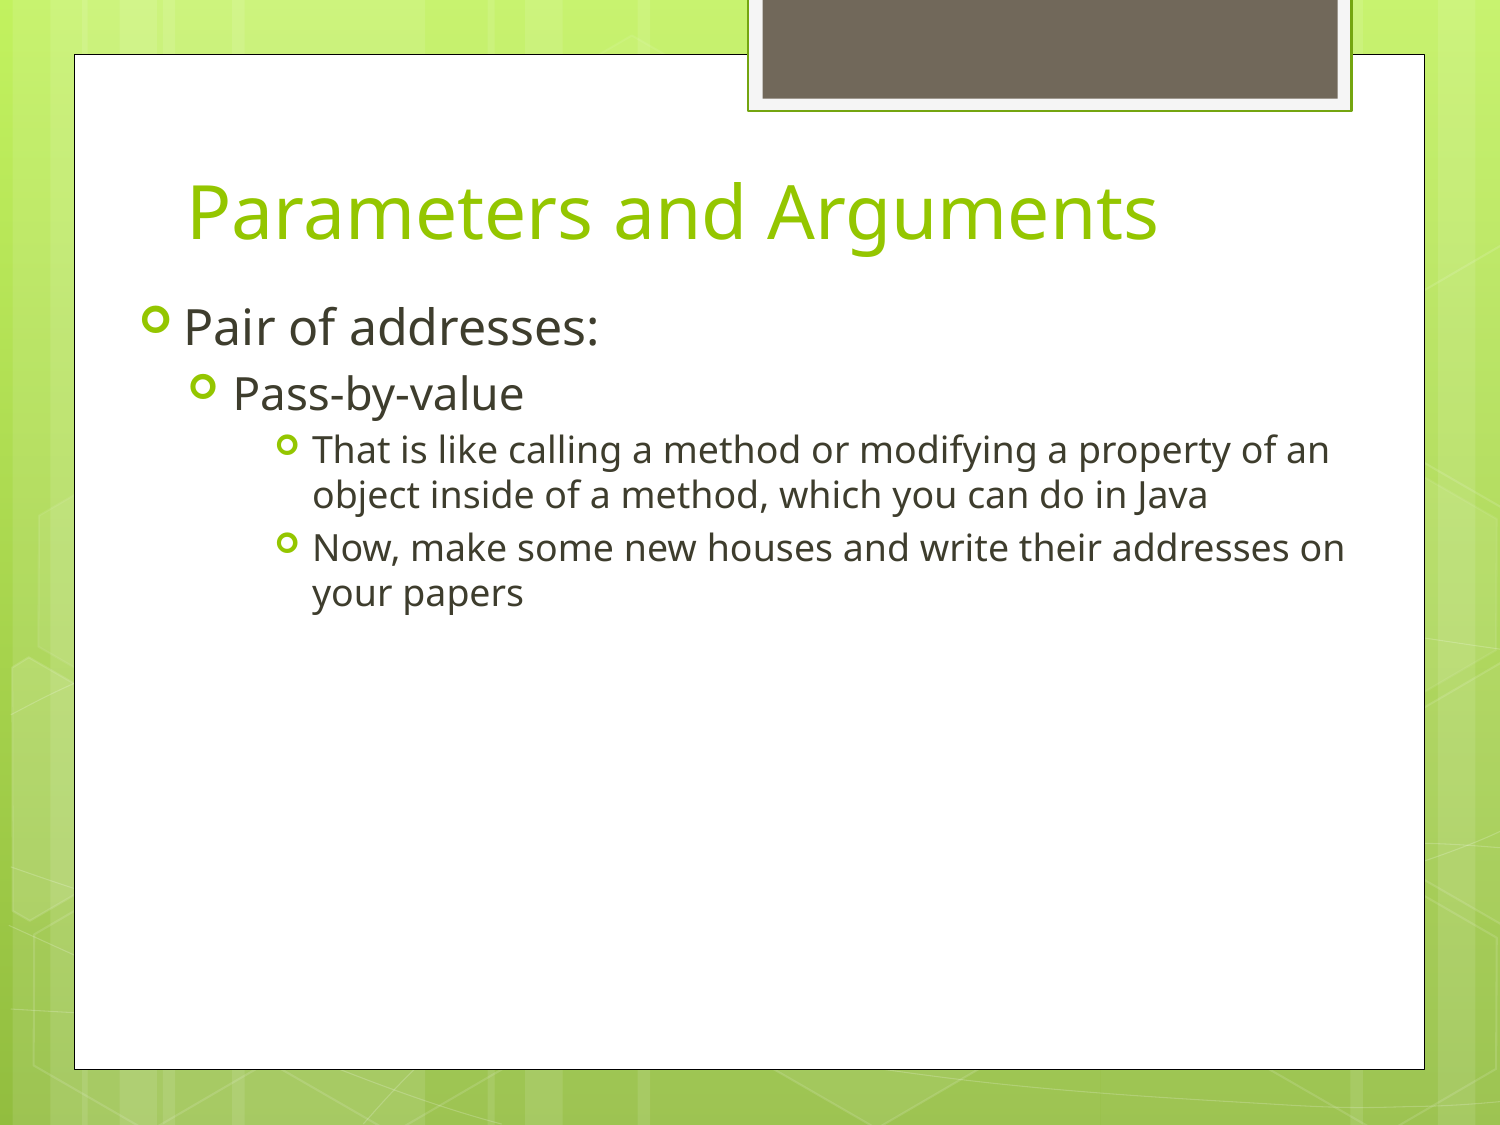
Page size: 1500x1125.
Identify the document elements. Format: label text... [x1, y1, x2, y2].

title Parameters and Arguments [171, 75, 1413, 263]
list Pair of addresses: Pass-by-value That is like calling a method or modifying a property of an object inside of a method, which you can do in Java Now, make some new houses and write their addresses on your papers [112, 287, 1388, 1063]
